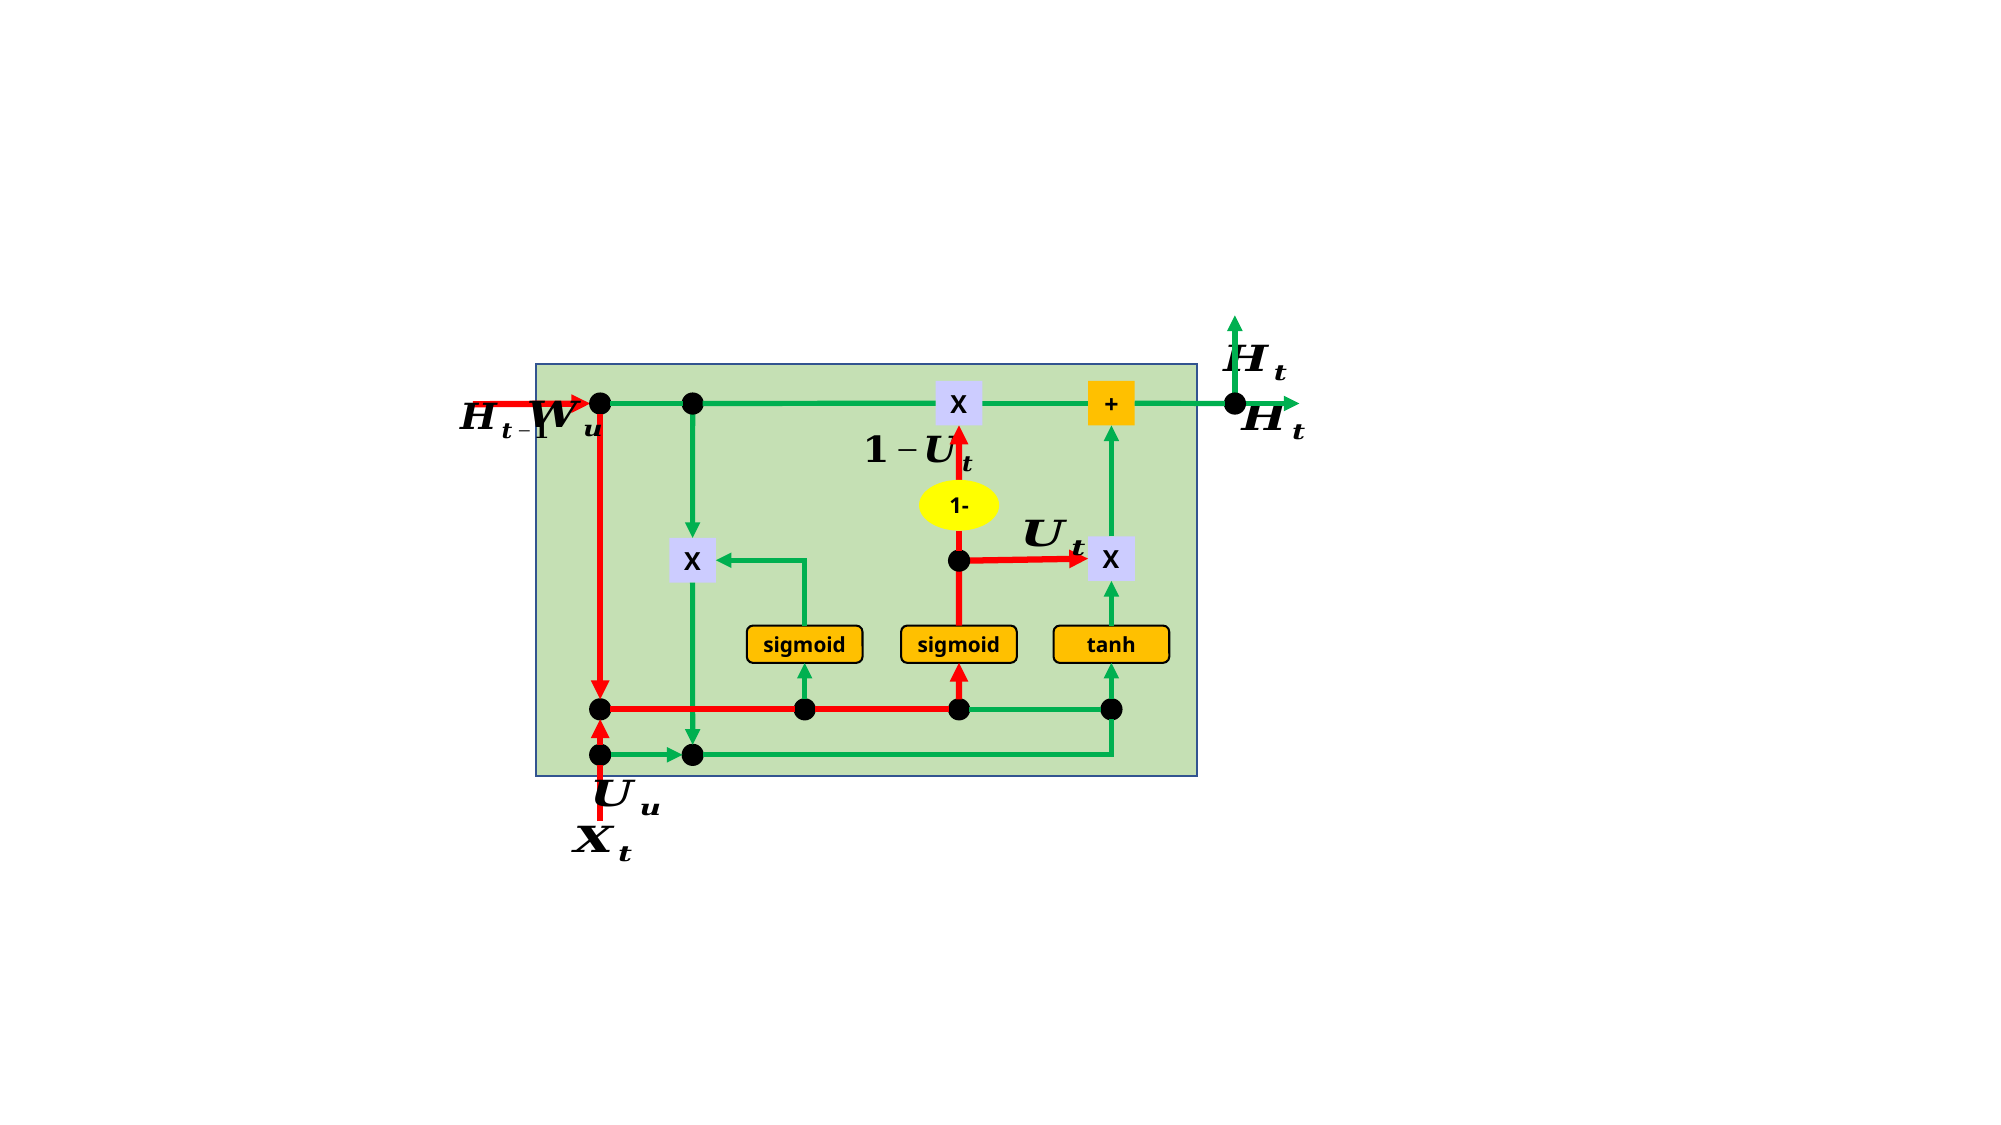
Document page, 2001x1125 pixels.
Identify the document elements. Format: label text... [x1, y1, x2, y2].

text_box [602, 712, 691, 753]
text_box [1224, 392, 1246, 415]
text_box [793, 698, 816, 719]
text_box [535, 405, 599, 777]
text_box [702, 719, 1112, 755]
text_box [589, 744, 612, 766]
text_box X [935, 380, 983, 426]
text_box tanh [1052, 624, 1171, 664]
text_box [589, 698, 611, 721]
text_box X [669, 537, 716, 583]
text_box [602, 406, 691, 706]
text_box 1- [917, 478, 1001, 532]
text_box sigmoid [900, 624, 1018, 664]
text_box [589, 392, 611, 415]
text_box [535, 363, 1198, 402]
text_box sigmoid [745, 624, 864, 664]
text_box + [1088, 380, 1135, 426]
text_box [947, 549, 971, 572]
text_box [1100, 698, 1123, 721]
text_box [948, 699, 970, 719]
text_box [681, 392, 704, 415]
text_box [603, 406, 1198, 777]
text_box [727, 548, 793, 638]
text_box [681, 743, 704, 766]
text_box X [1088, 536, 1135, 581]
